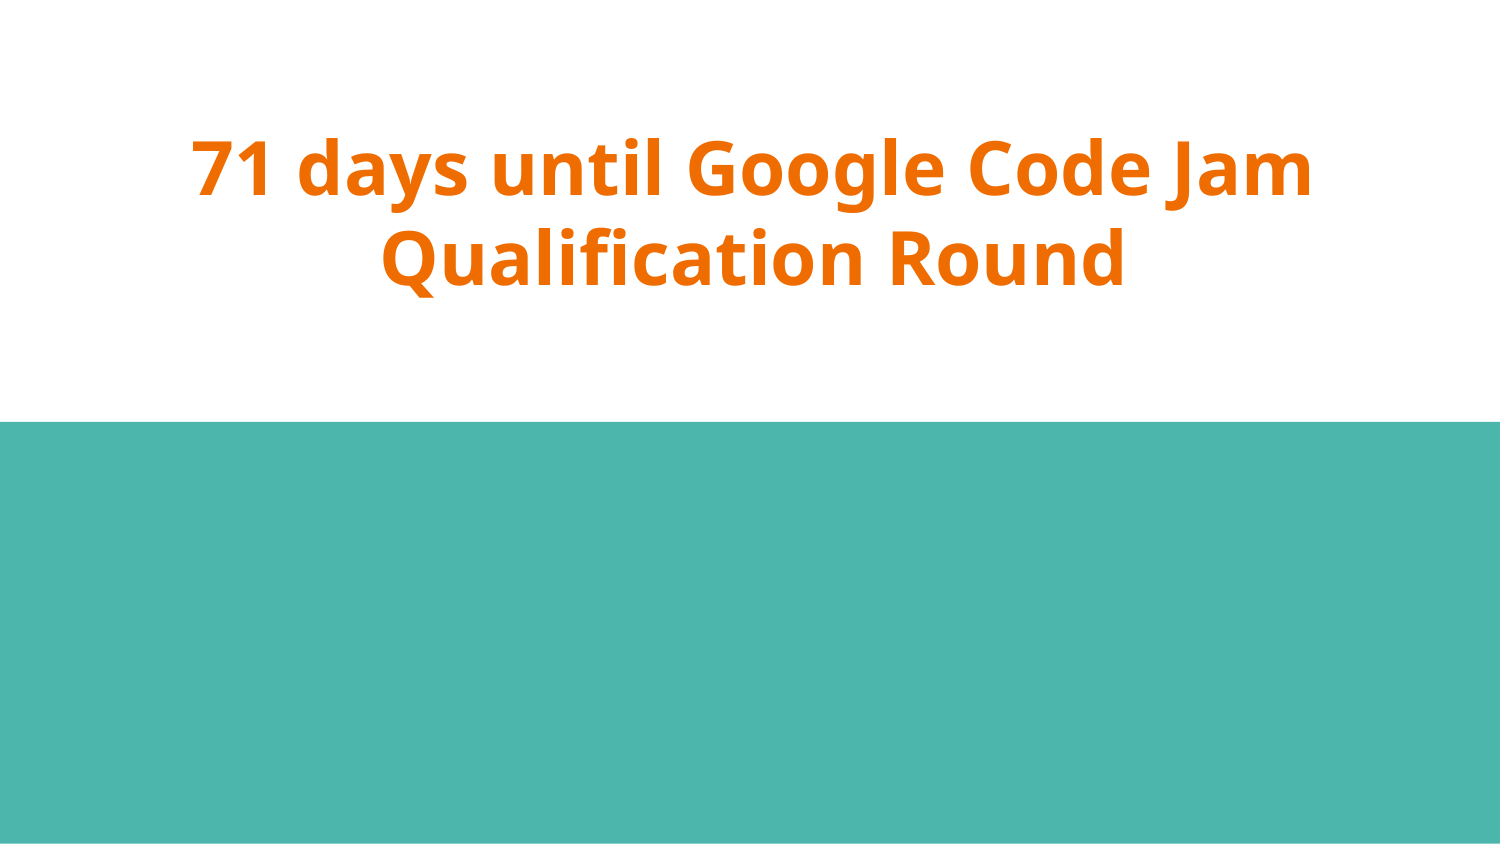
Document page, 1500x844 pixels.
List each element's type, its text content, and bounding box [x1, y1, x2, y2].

title 71 days until Google Code Jam Qualification Round [51, 133, 1458, 289]
